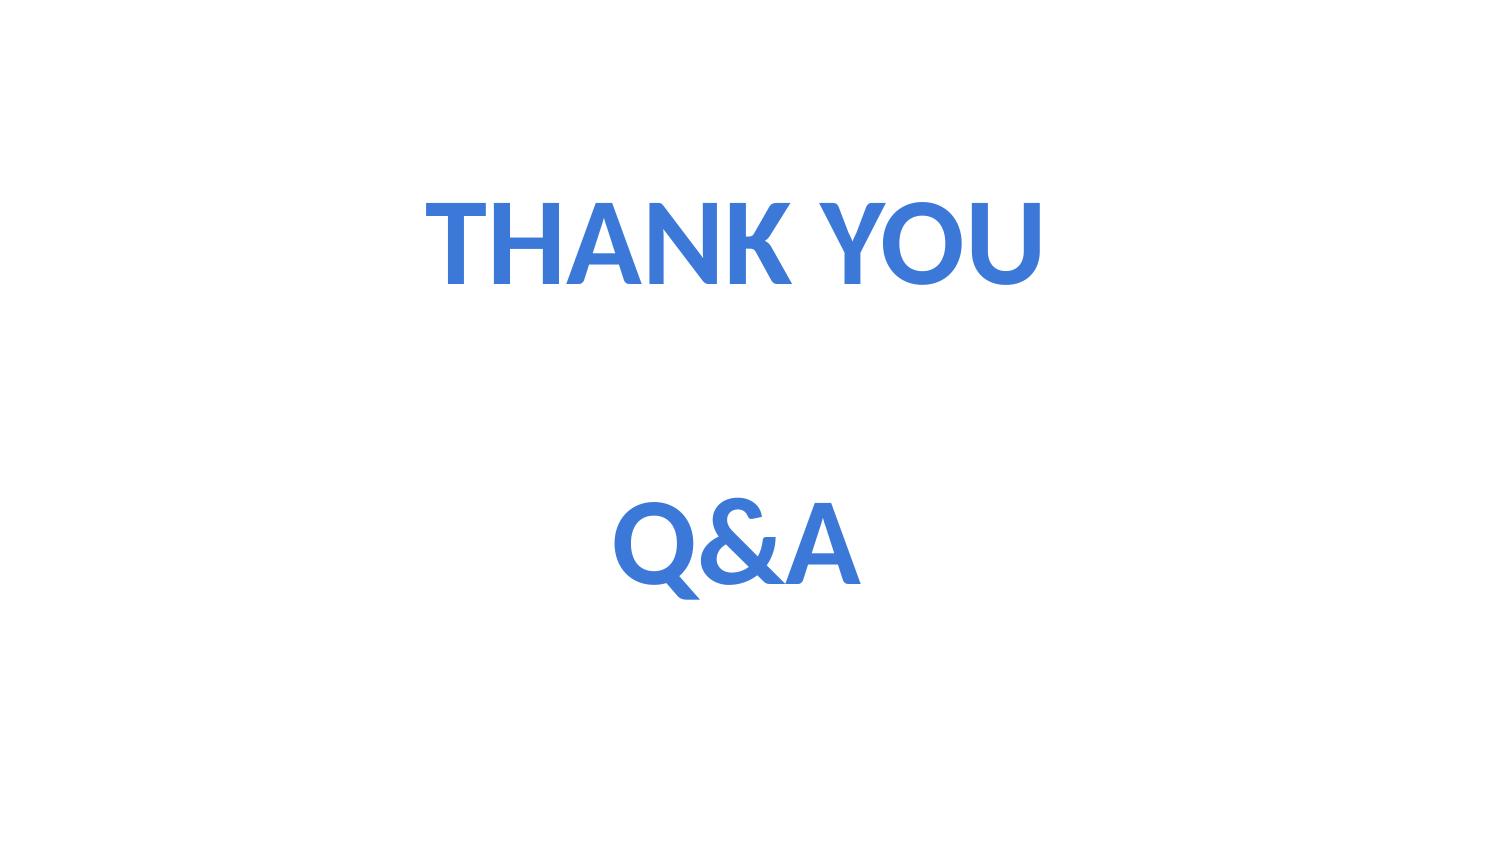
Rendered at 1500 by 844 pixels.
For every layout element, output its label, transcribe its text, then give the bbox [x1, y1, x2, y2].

text_box THANK YOU Q&A [28, 144, 1445, 625]
